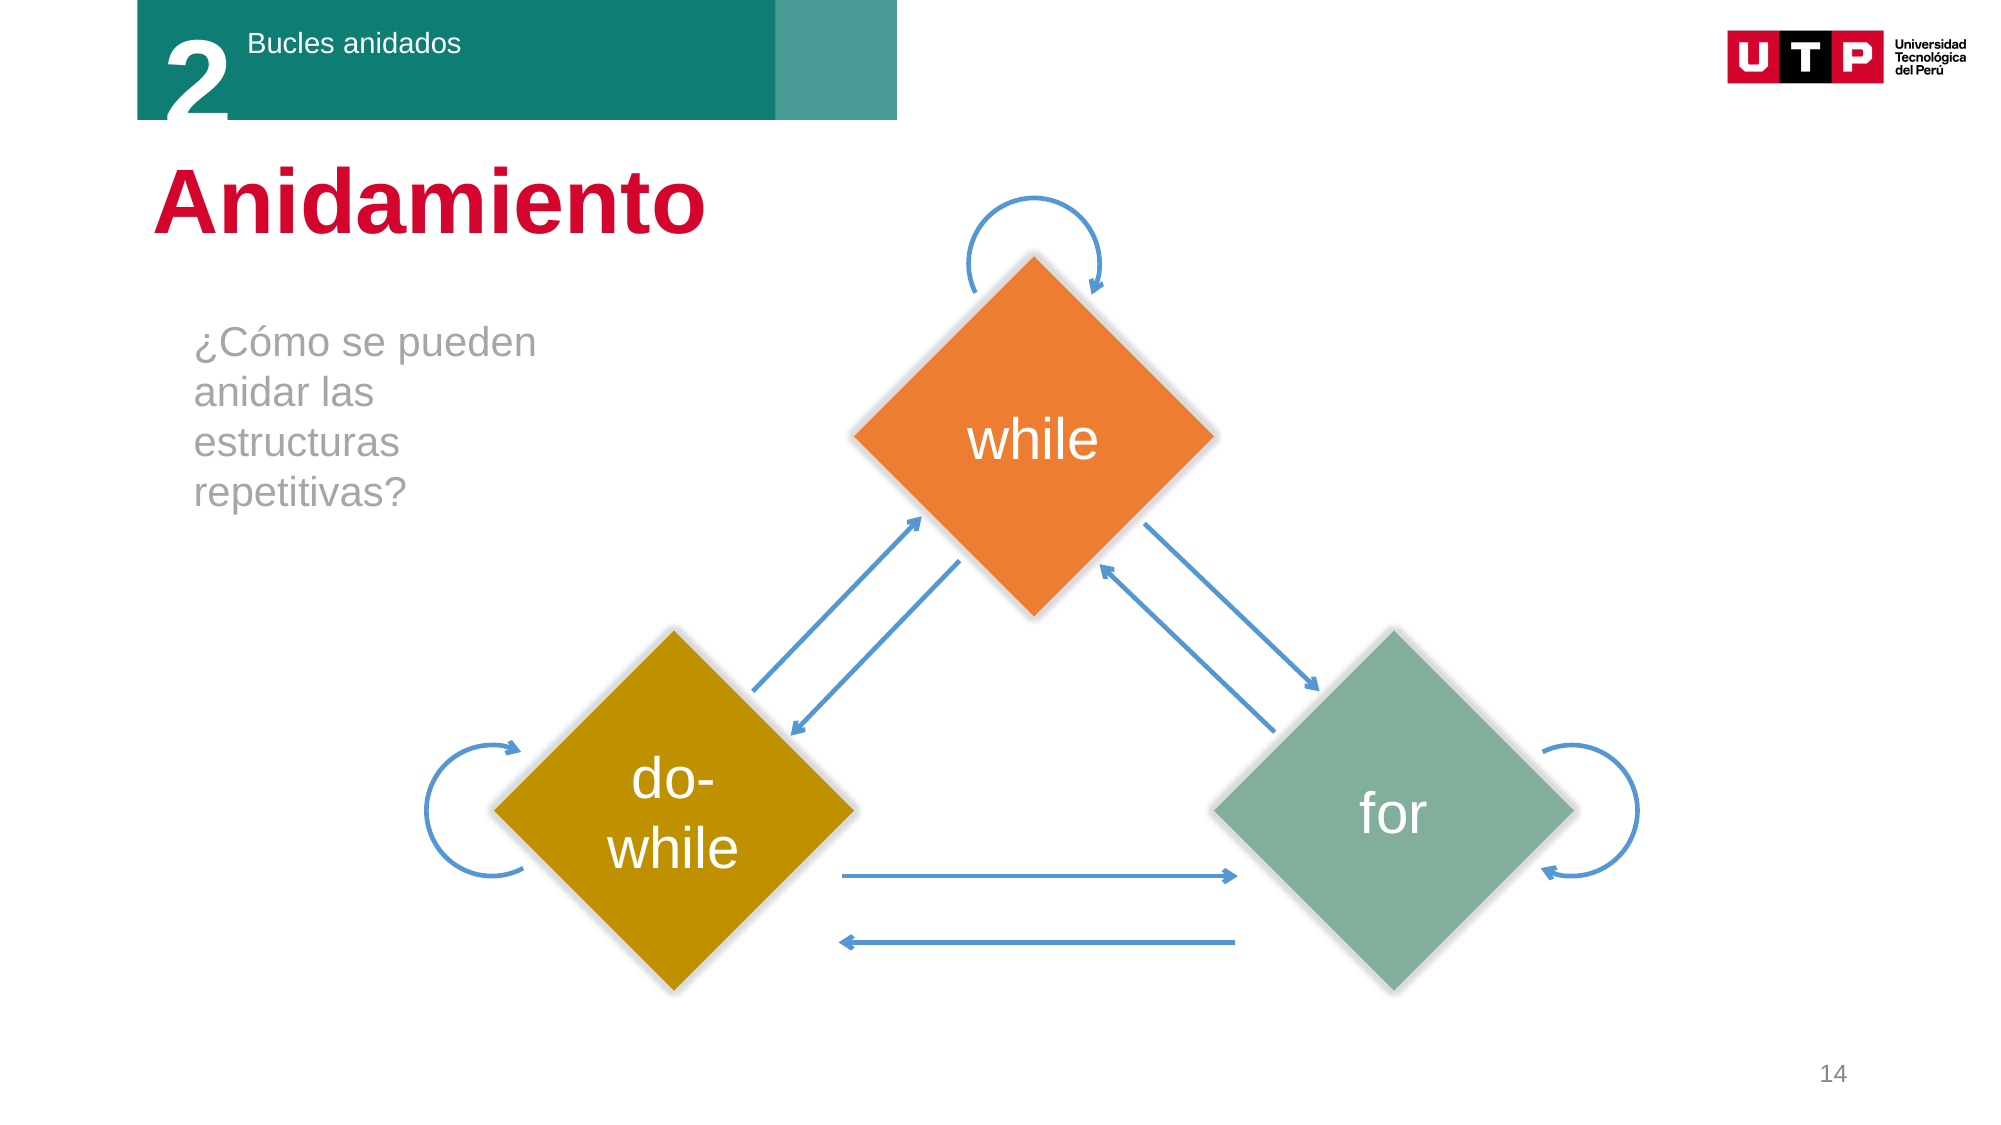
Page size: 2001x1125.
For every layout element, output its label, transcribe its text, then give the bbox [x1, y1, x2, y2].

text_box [426, 197, 1638, 991]
text_box ¿Cómo se pueden anidar las estructuras repetitivas? [178, 307, 421, 523]
title Anidamiento [137, 139, 1863, 269]
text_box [137, 0, 898, 162]
slide_number 14 [1412, 1042, 1863, 1103]
picture [1716, 22, 1973, 89]
